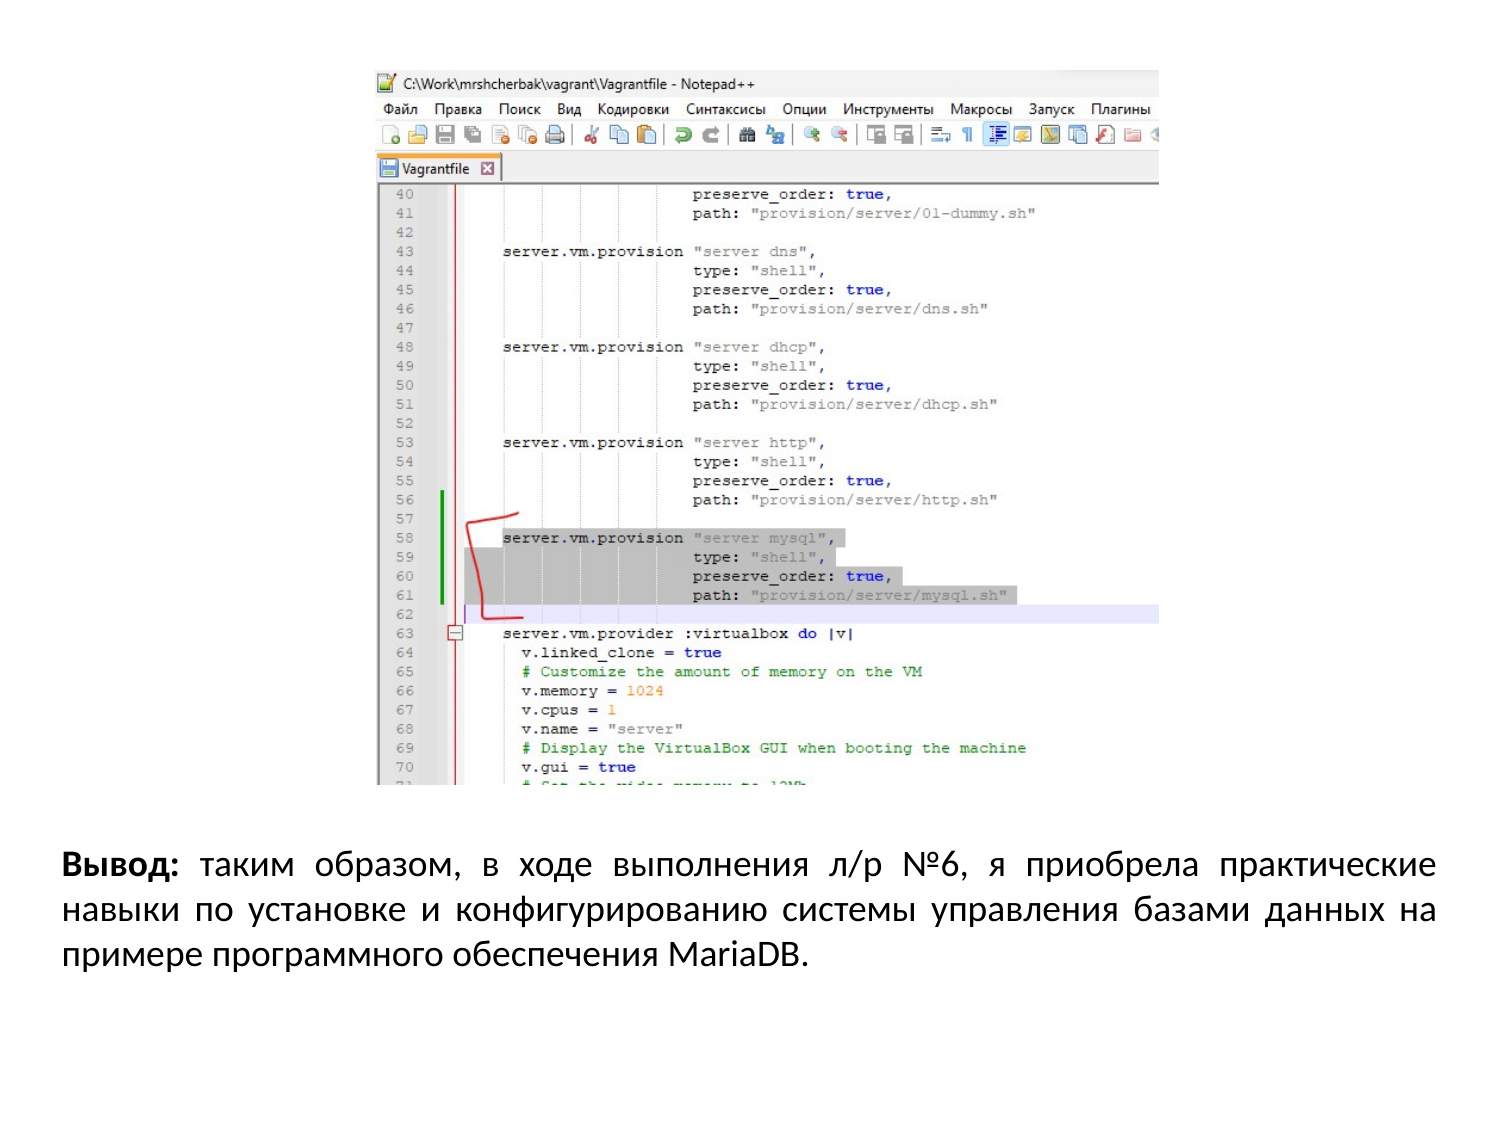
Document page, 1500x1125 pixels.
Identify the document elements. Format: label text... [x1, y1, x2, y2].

picture [374, 70, 1159, 785]
text_box Вывод: таким образом, в ходе выполнения л/р №6, я приобрела практические навыки по установке и конфигурированию системы управления базами данных на примере программного обеспечения MariaDB. [46, 831, 1454, 1027]
